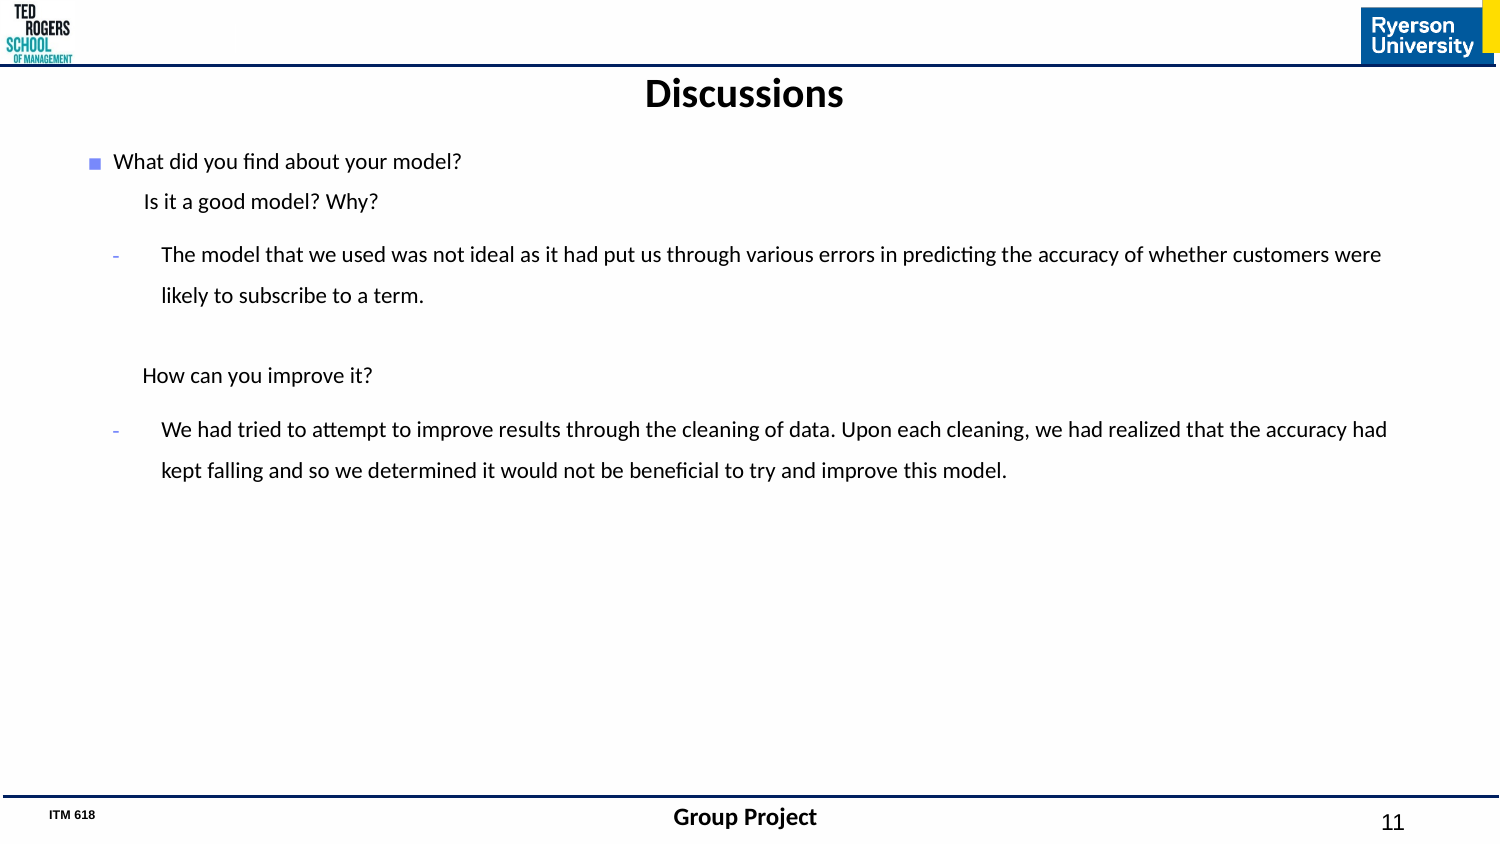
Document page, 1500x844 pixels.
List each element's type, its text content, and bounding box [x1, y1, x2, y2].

list What did you find about your model? Is it a good model? Why? The model that we used was not ideal as it had put us through various errors in predicting the accuracy of whether customers were likely to subscribe to a term. How can you improve it? We had tried to attempt to improve results through the cleaning of data. Upon each cleaning, we had realized that the accuracy had kept falling and so we determined it would not be beneficial to try and improve this model. [75, 140, 1417, 794]
picture [1, 1, 75, 64]
picture [1361, 0, 1500, 64]
title Discussions [75, 65, 1415, 132]
slide_number ‹#› [1078, 798, 1417, 844]
